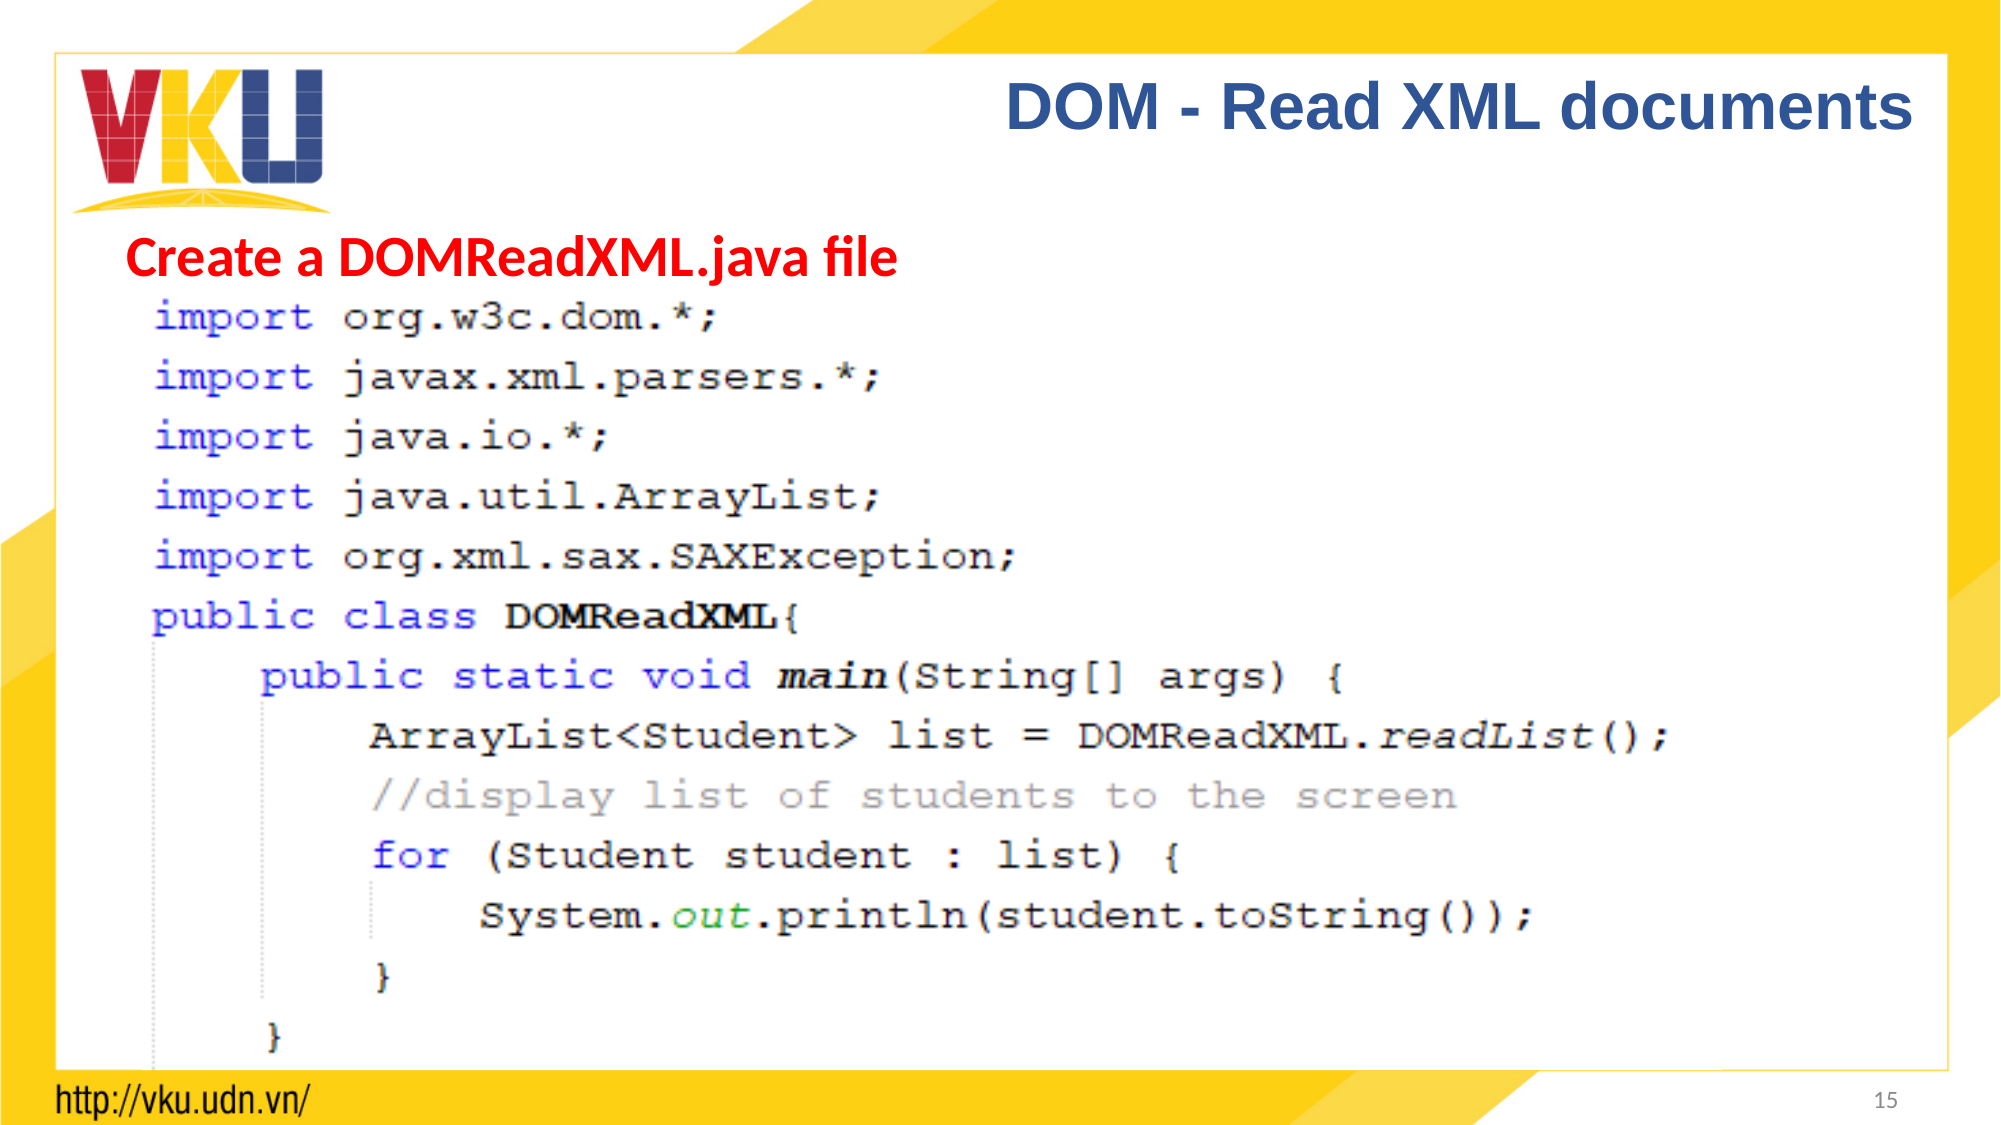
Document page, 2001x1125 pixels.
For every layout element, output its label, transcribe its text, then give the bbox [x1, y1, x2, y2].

text_box Create a DOMReadXML.java file [111, 210, 1243, 296]
slide_number 15 [1463, 1071, 1914, 1125]
title DOM - Read XML documents [668, 52, 1931, 165]
picture [0, 0, 2001, 1125]
